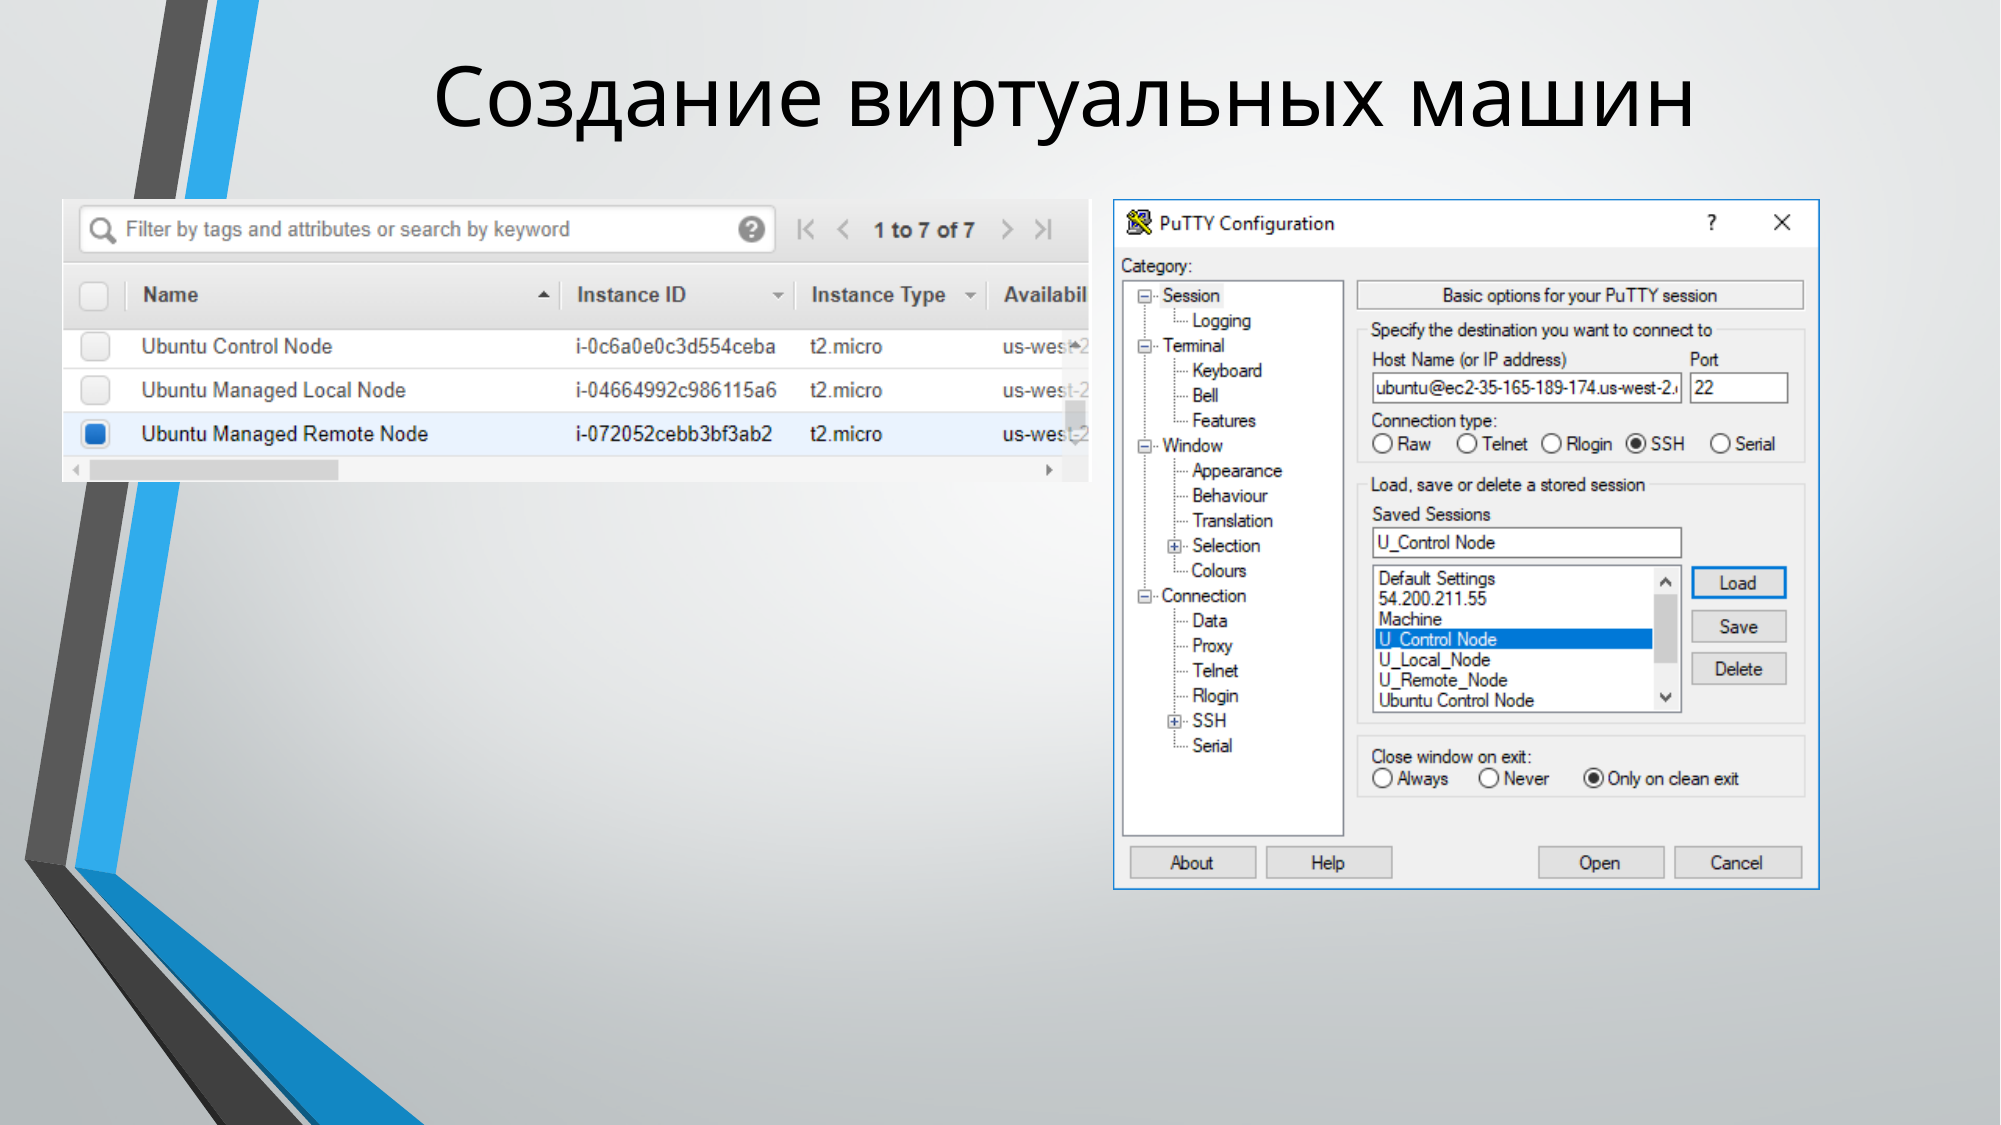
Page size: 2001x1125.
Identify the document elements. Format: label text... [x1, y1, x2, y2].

title Создание виртуальных машин [243, 7, 1887, 179]
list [61, 198, 1093, 483]
picture [1112, 198, 1820, 890]
